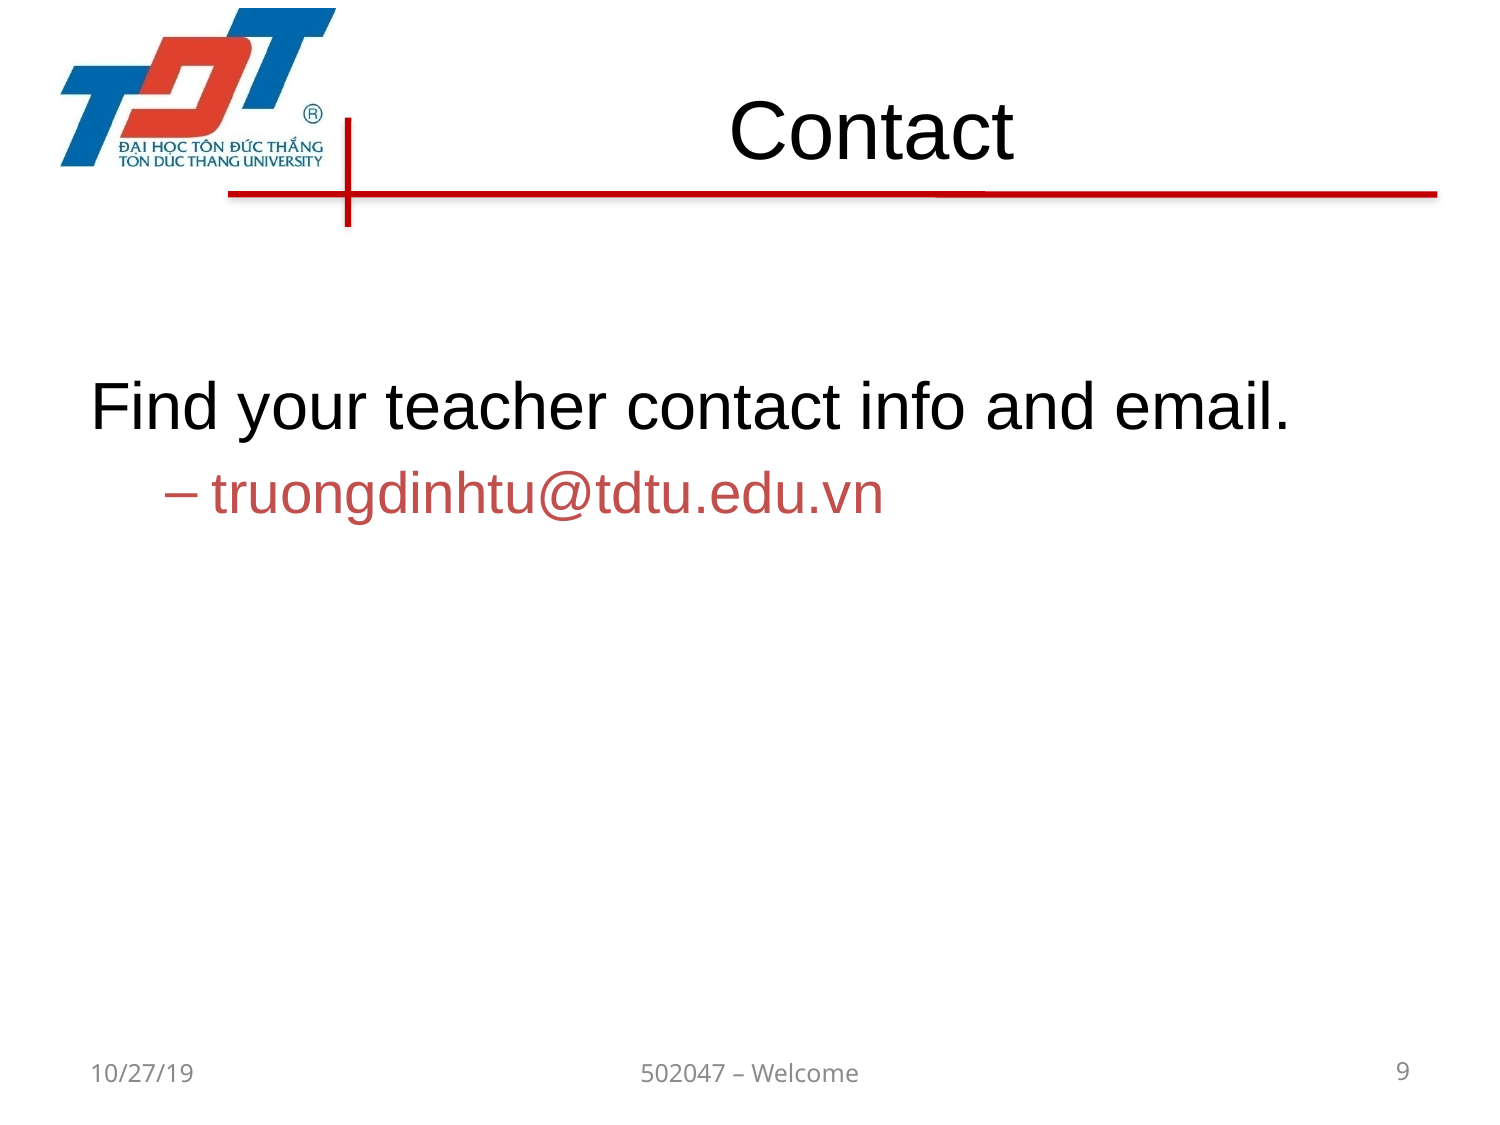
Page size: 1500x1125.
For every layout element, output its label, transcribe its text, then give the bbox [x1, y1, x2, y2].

slide_number 9 [1074, 1042, 1425, 1103]
footer 502047 – Welcome [512, 1042, 988, 1103]
list Find your teacher contact info and email. truongdinhtu@tdtu.edu.vn [75, 262, 1425, 1005]
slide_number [75, 1042, 425, 1103]
title Contact [318, 27, 1426, 225]
picture [60, 8, 336, 167]
